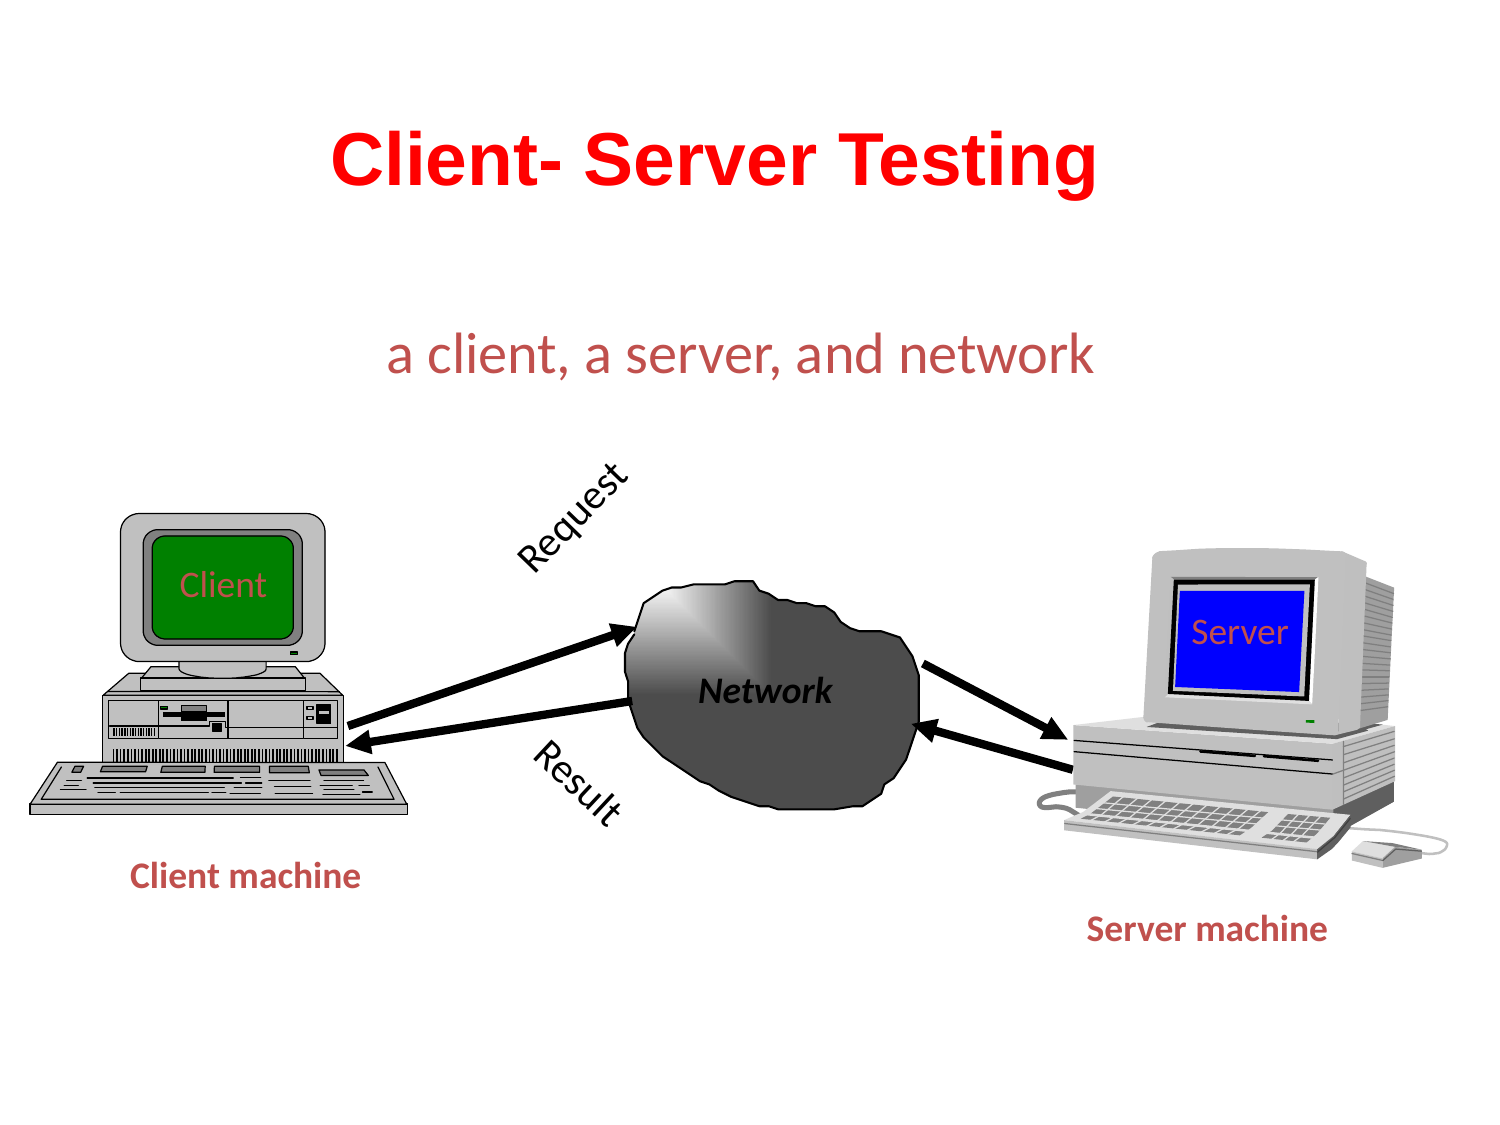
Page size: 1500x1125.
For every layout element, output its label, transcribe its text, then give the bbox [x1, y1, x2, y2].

text_box Server machine [1071, 896, 1344, 957]
text_box Result [510, 711, 653, 851]
text_box Client- Server Testing [82, 70, 1348, 253]
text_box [27, 512, 409, 816]
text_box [1034, 547, 1451, 868]
text_box Network [683, 659, 848, 719]
text_box Request [489, 432, 652, 598]
text_box [413, 625, 637, 704]
text_box [911, 721, 1029, 758]
text_box a client, a server, and network [371, 307, 1111, 393]
text_box Client machine [115, 843, 377, 903]
text_box [624, 581, 919, 810]
